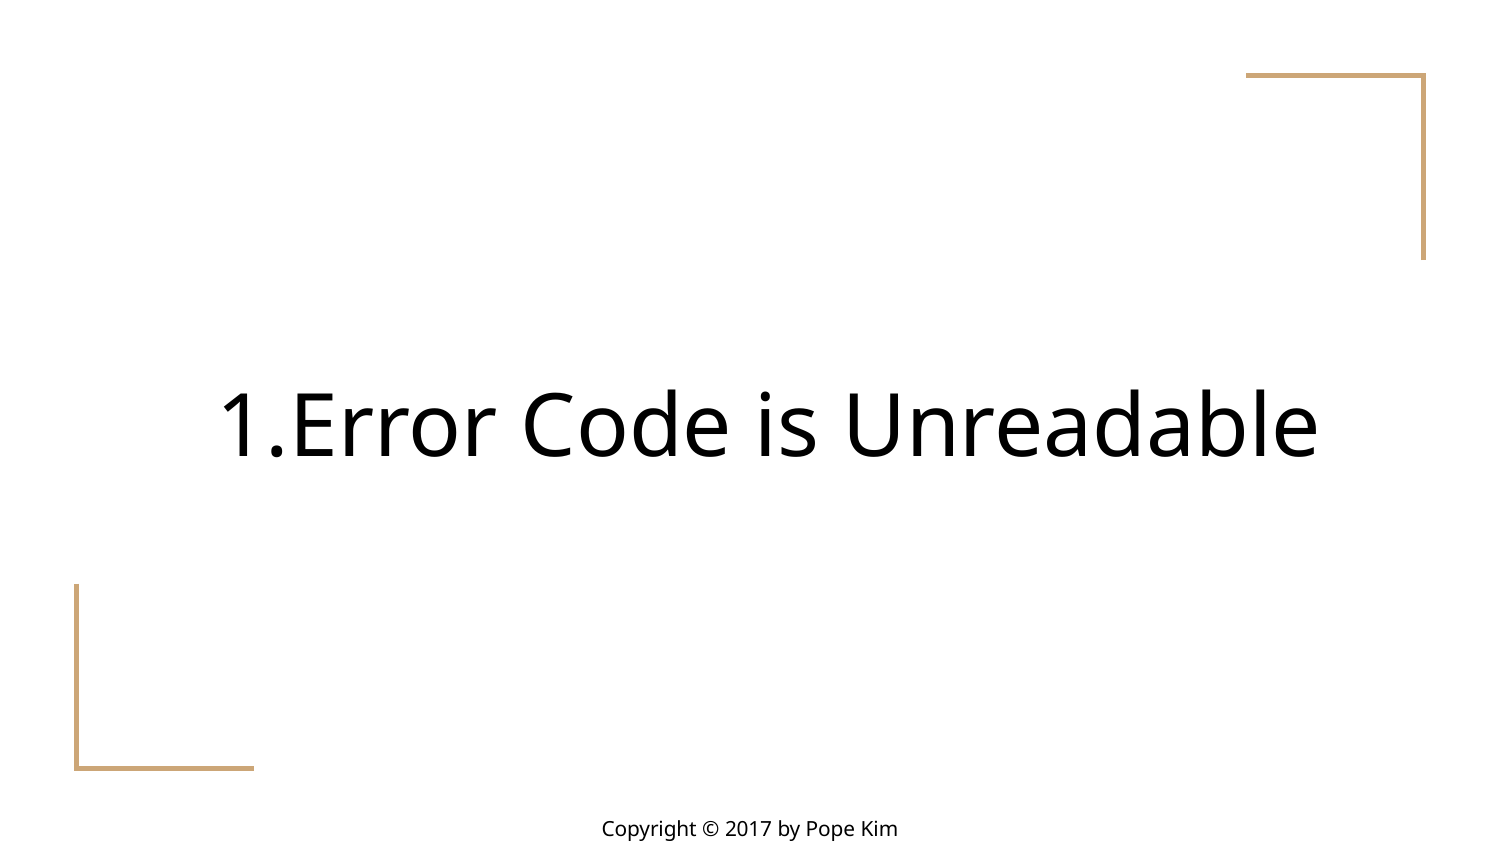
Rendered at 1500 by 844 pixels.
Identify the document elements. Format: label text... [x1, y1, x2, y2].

title Error Code is Unreadable [126, 296, 1374, 548]
